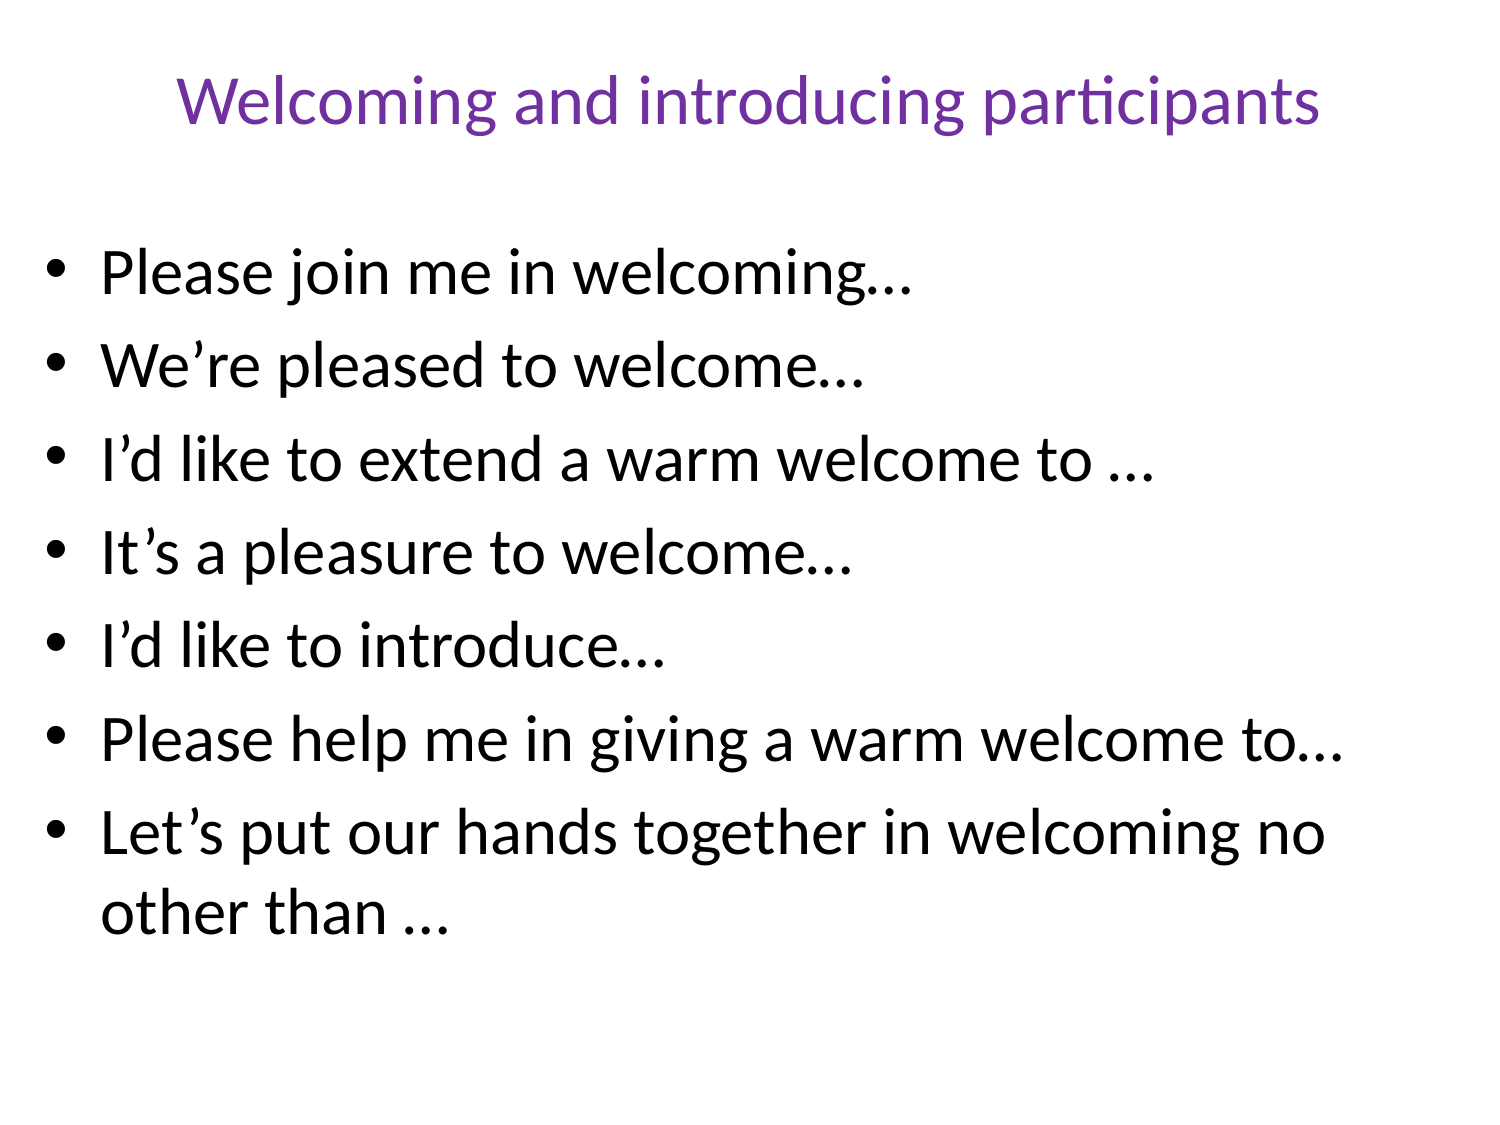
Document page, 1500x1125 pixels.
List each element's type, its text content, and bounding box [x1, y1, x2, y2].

list Please join me in welcoming… We’re pleased to welcome… I’d like to extend a warm welcome to … It’s a pleasure to welcome… I’d like to introduce… Please help me in giving a warm welcome to… Let’s put our hands together in welcoming no other than … [29, 219, 1500, 1005]
title Welcoming and introducing participants [0, 45, 1500, 233]
